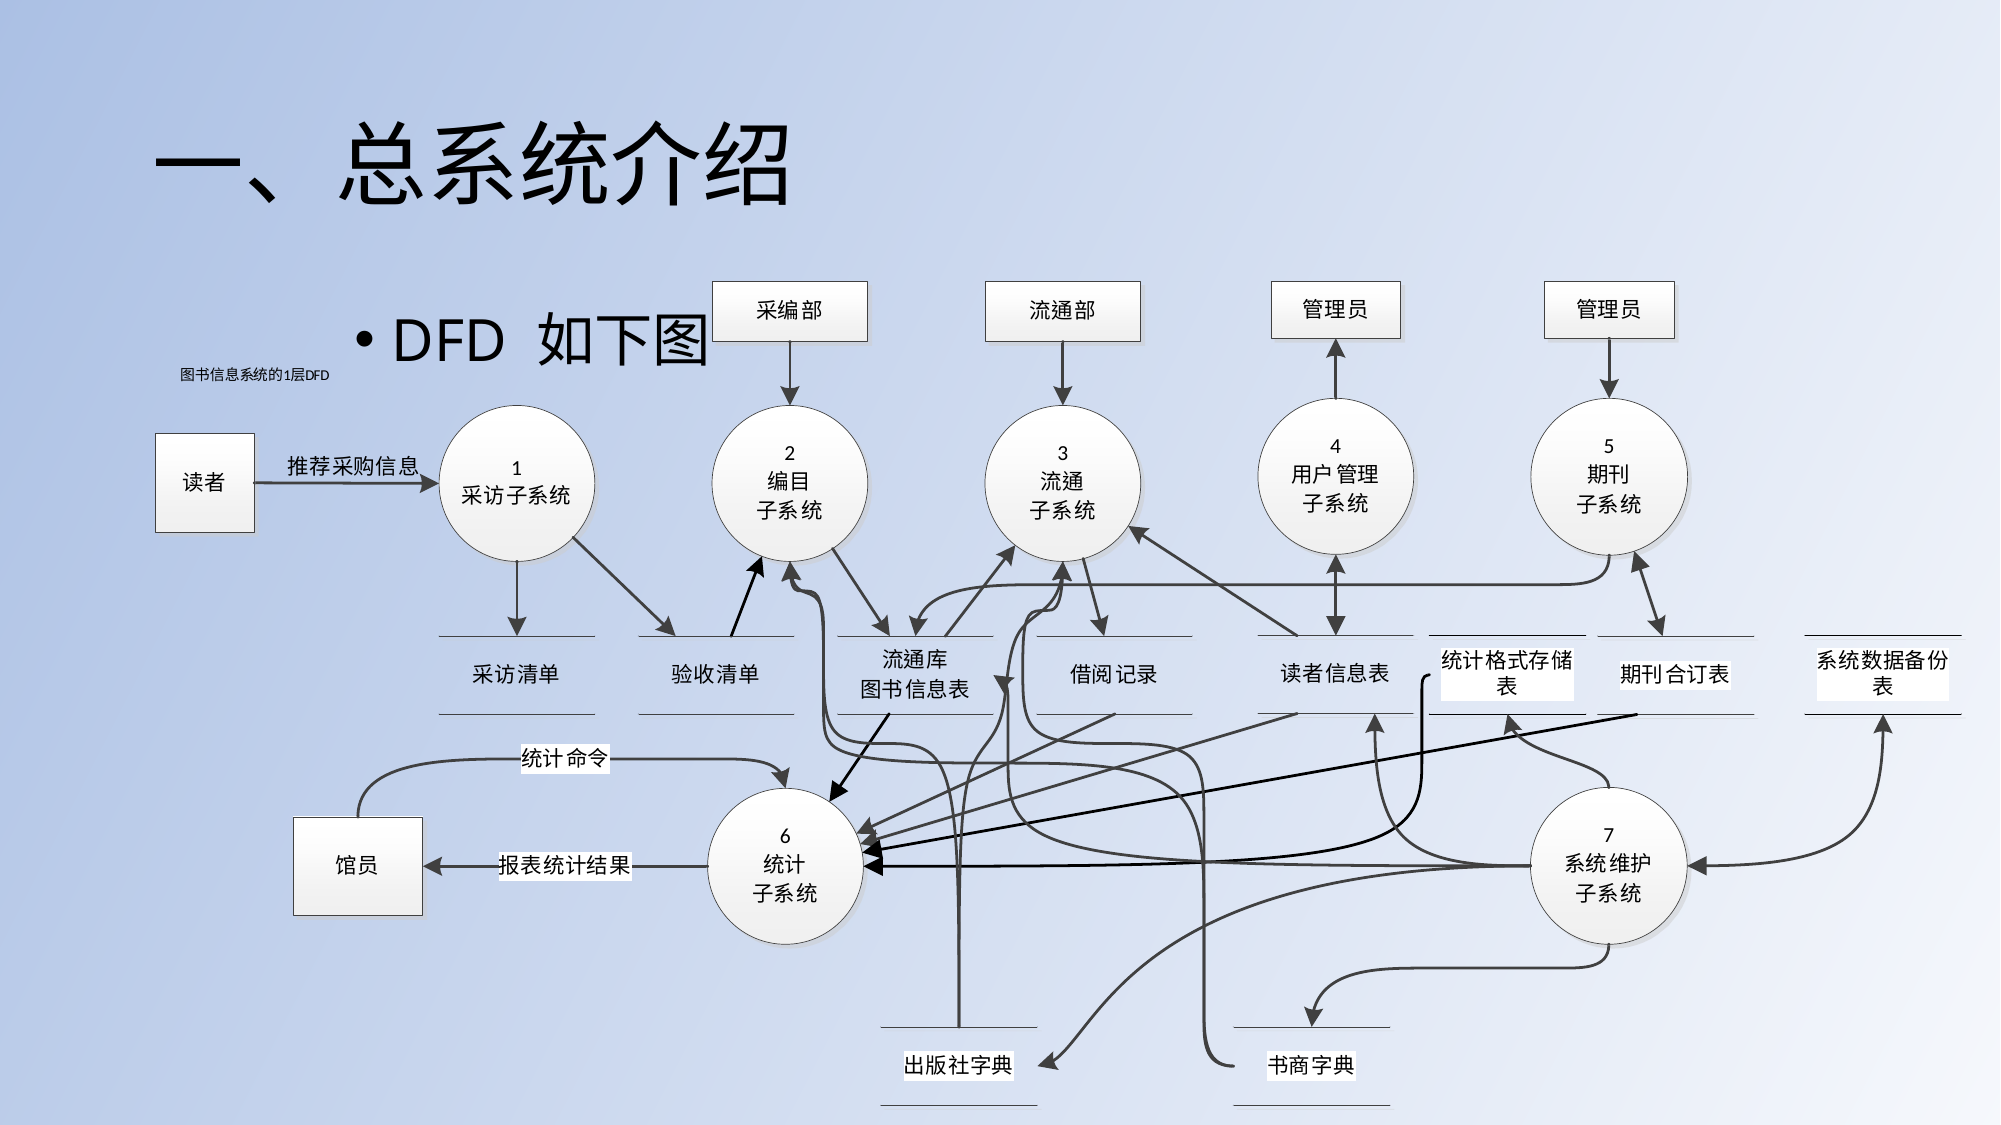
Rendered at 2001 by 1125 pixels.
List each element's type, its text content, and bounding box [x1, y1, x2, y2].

title 一、总系统介绍 [137, 59, 1863, 278]
picture [151, 277, 1968, 1111]
